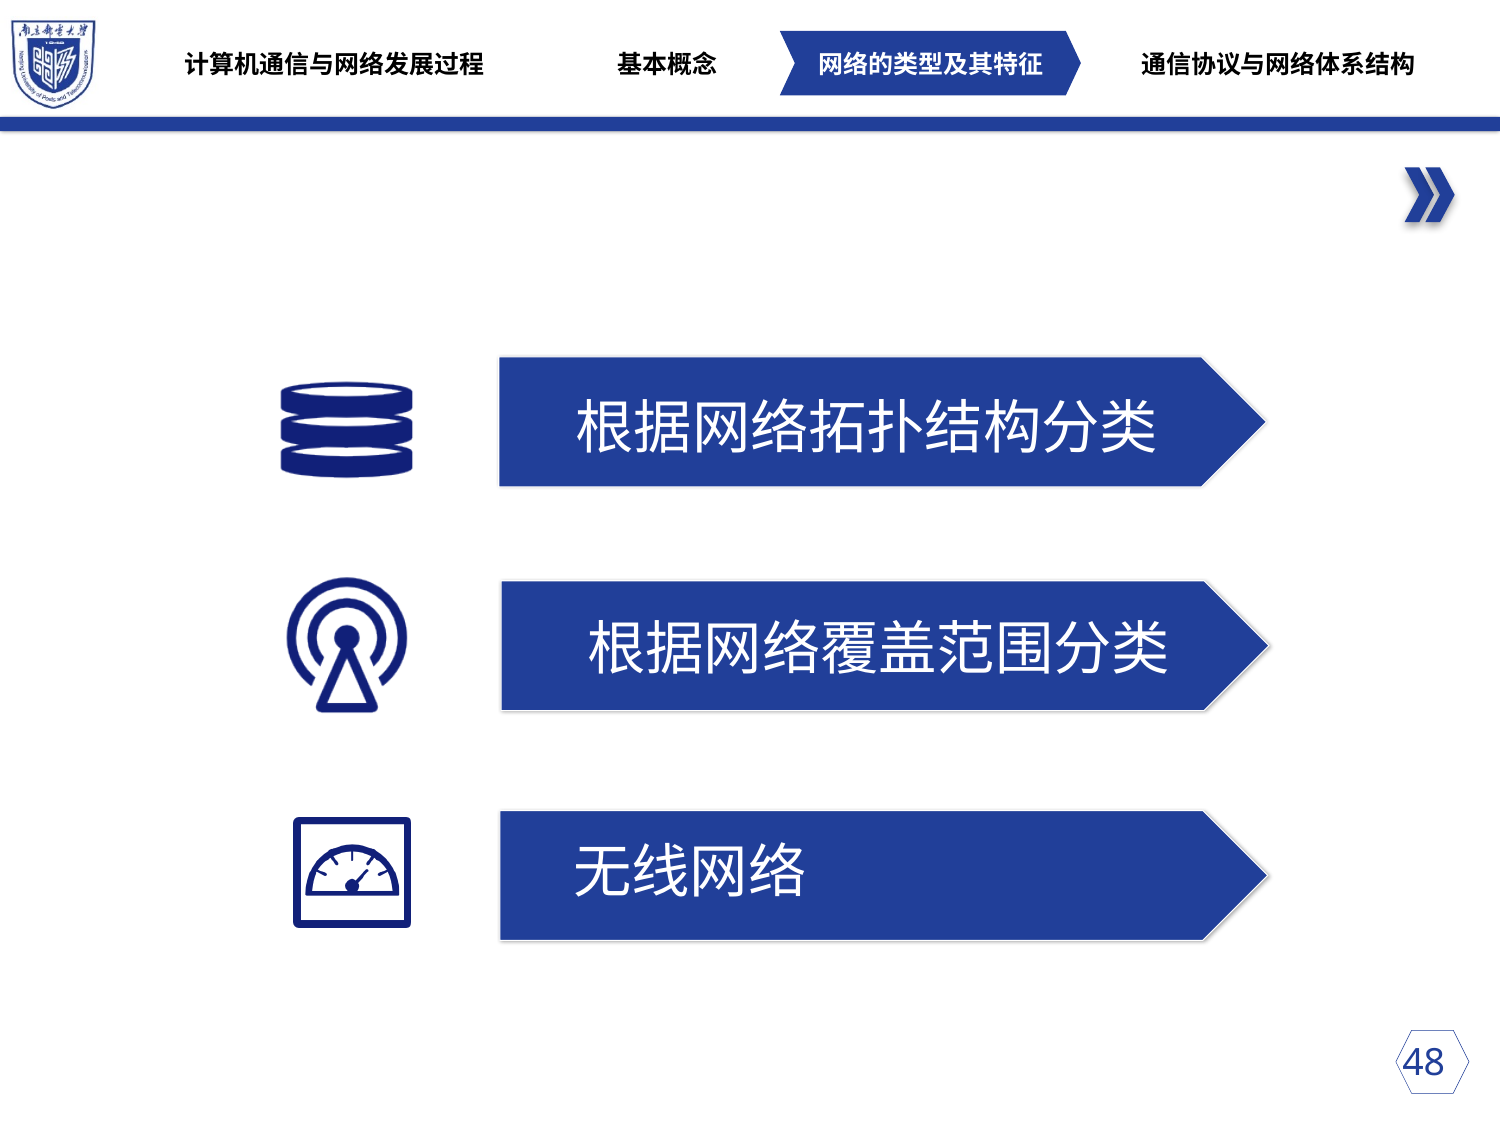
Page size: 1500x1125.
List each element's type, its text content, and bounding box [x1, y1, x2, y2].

picture [271, 354, 423, 506]
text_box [1404, 167, 1455, 223]
text_box 通信协议与网络体系结构 [1090, 48, 1467, 79]
text_box 根据网络拓扑结构分类 [560, 383, 1174, 468]
text_box [500, 579, 1271, 712]
picture [293, 813, 411, 931]
text_box 计算机通信与网络发展过程 [170, 48, 510, 79]
text_box [497, 355, 1269, 488]
text_box 基本概念 [559, 48, 777, 79]
text_box 48 [1363, 1030, 1494, 1092]
text_box [778, 29, 1083, 97]
text_box 根据网络覆盖范围分类 [572, 603, 1186, 689]
text_box [0, 116, 1500, 132]
picture [271, 570, 423, 722]
text_box [498, 809, 1270, 942]
text_box 无线网络 [558, 827, 822, 912]
picture [0, 16, 108, 110]
text_box 网络的类型及其特征 [806, 48, 1055, 79]
